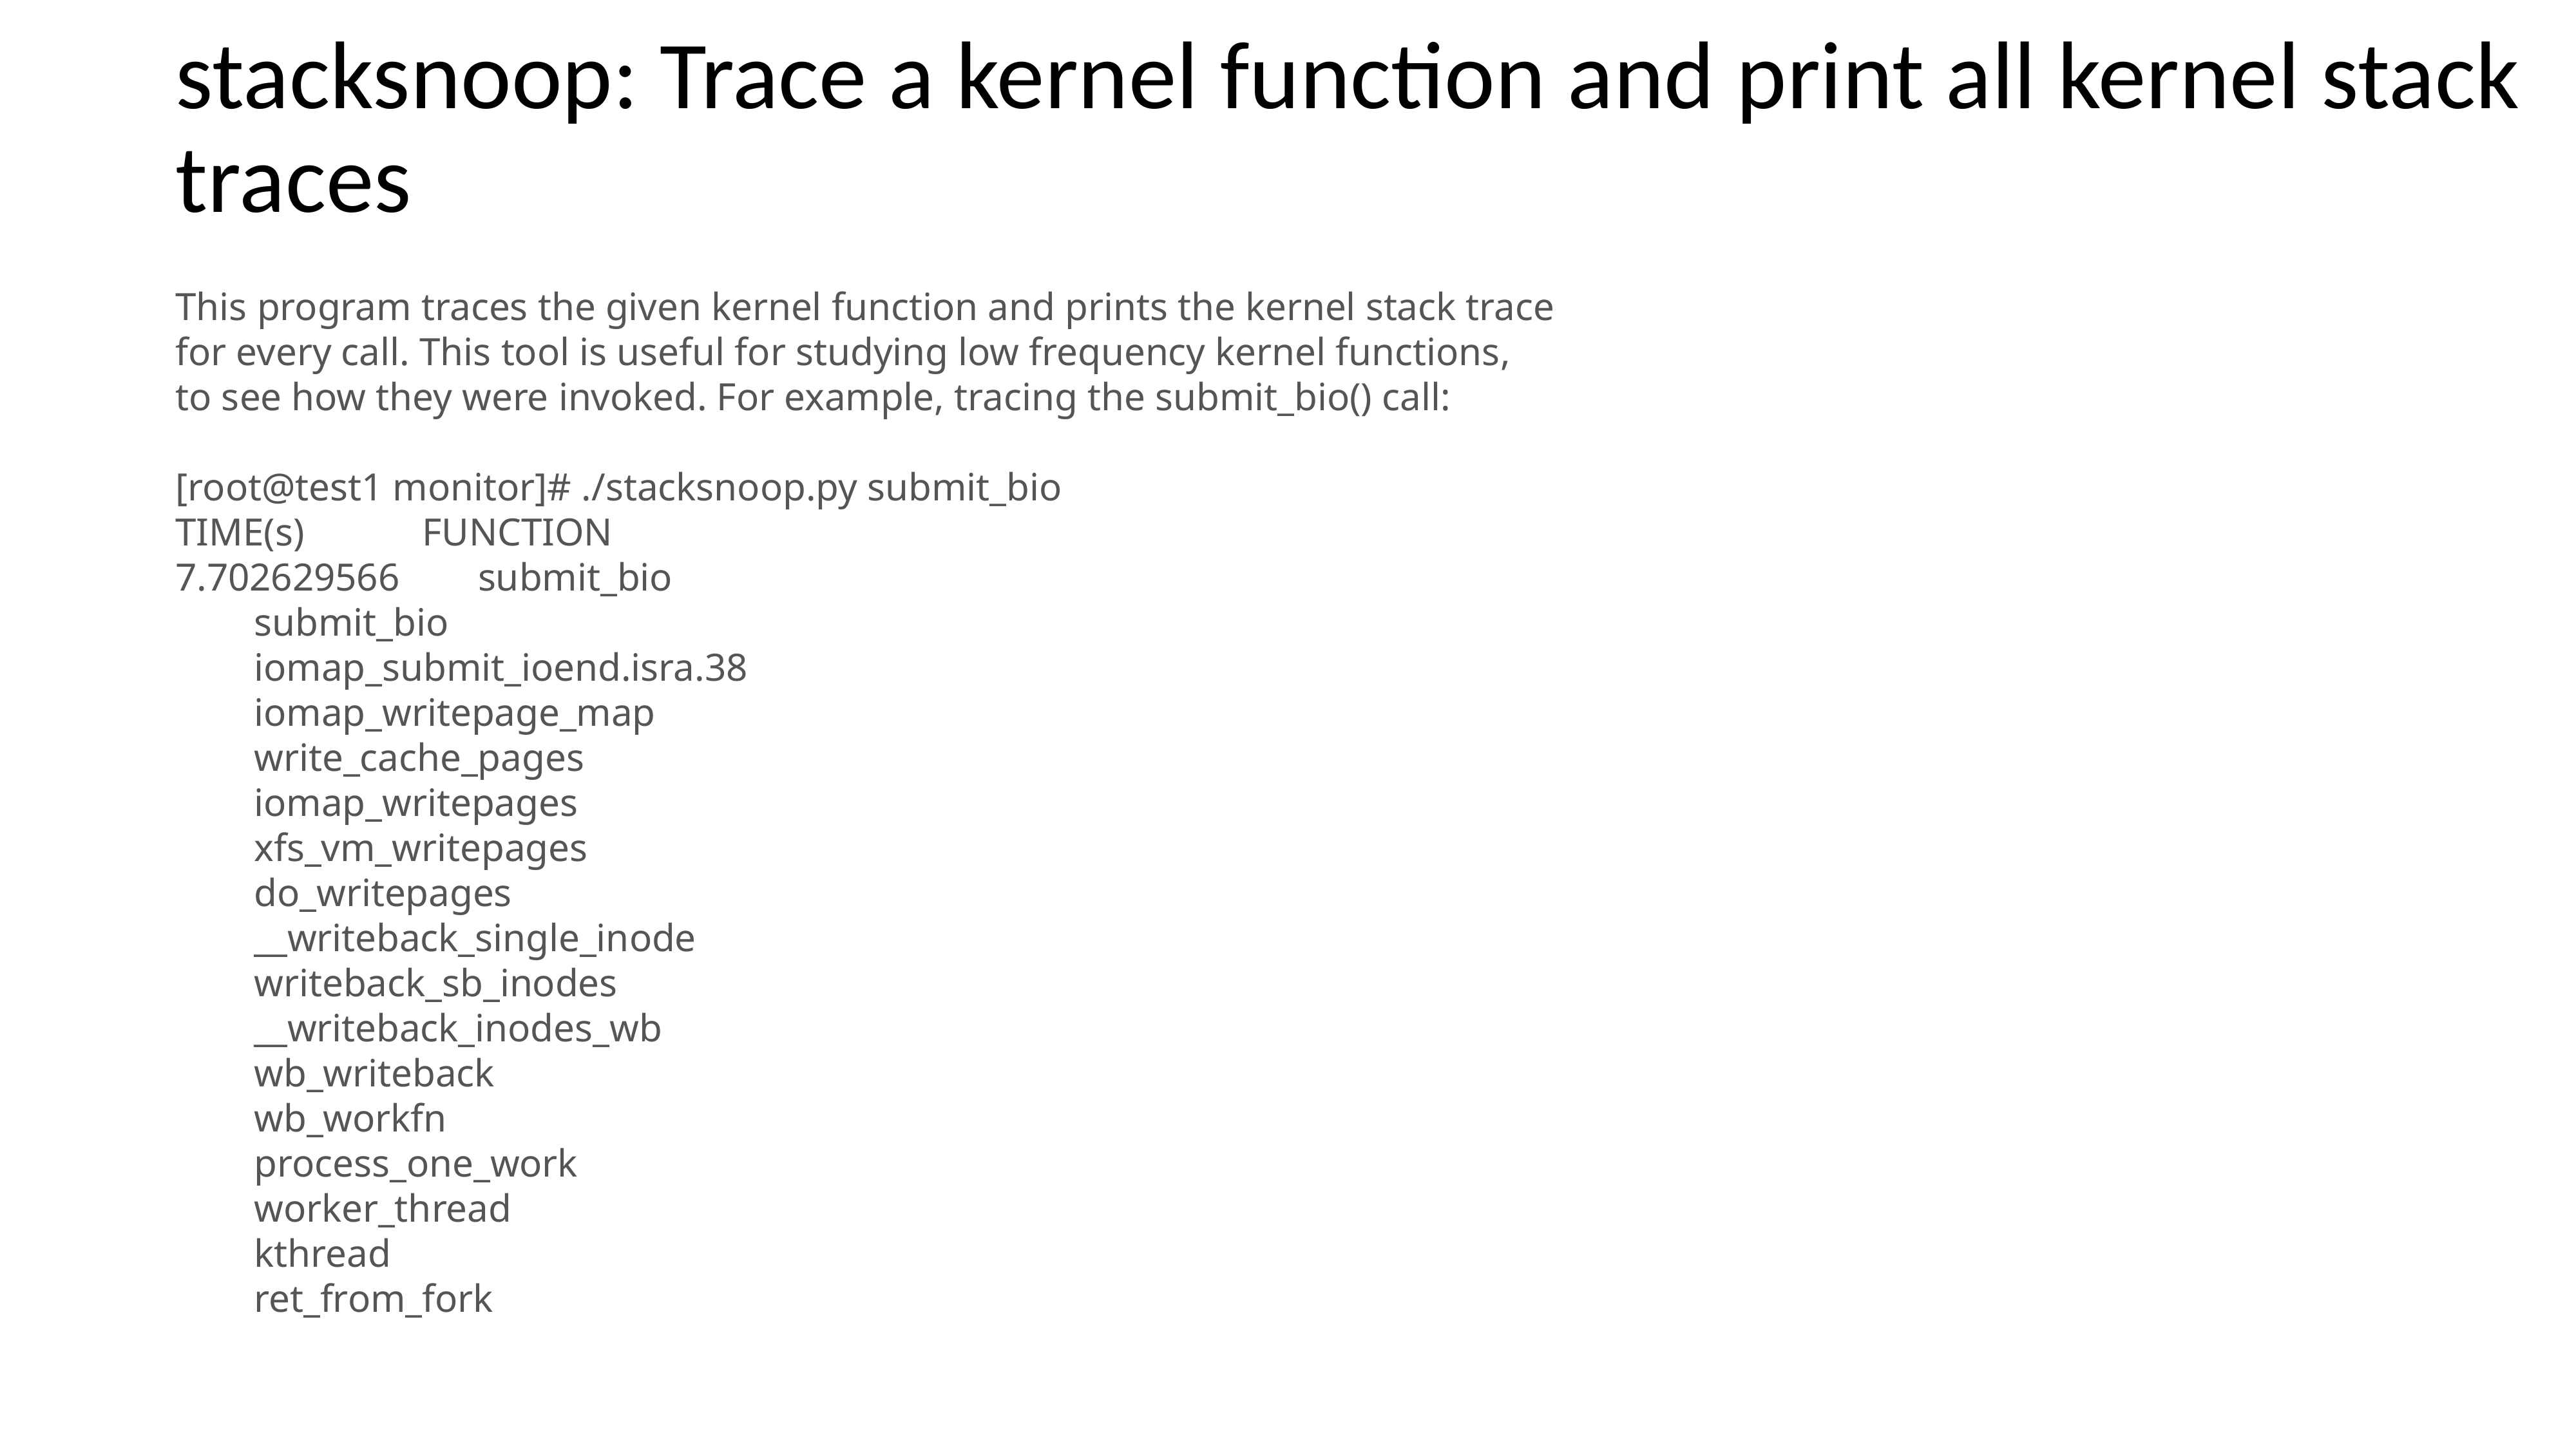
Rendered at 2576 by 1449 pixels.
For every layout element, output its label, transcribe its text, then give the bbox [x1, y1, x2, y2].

title stacksnoop: Trace a kernel function and print all kernel stack traces [166, 20, 2576, 238]
text_box This program traces the given kernel function and prints the kernel stack trace for every call. This tool is useful for studying low frequency kernel functions, to see how they were invoked. For example, tracing the submit_bio() call: [root@test1 monitor]# ./stacksnoop.py submit_bio TIME(s) FUNCTION 7.702629566 submit_bio submit_bio iomap_submit_ioend.isra.38 iomap_writepage_map write_cache_pages iomap_writepages xfs_vm_writepages do_writepages __writeback_single_inode writeback_sb_inodes __writeback_inodes_wb wb_writeback wb_workfn process_one_work worker_thread kthread ret_from_fork [166, 278, 2533, 1449]
